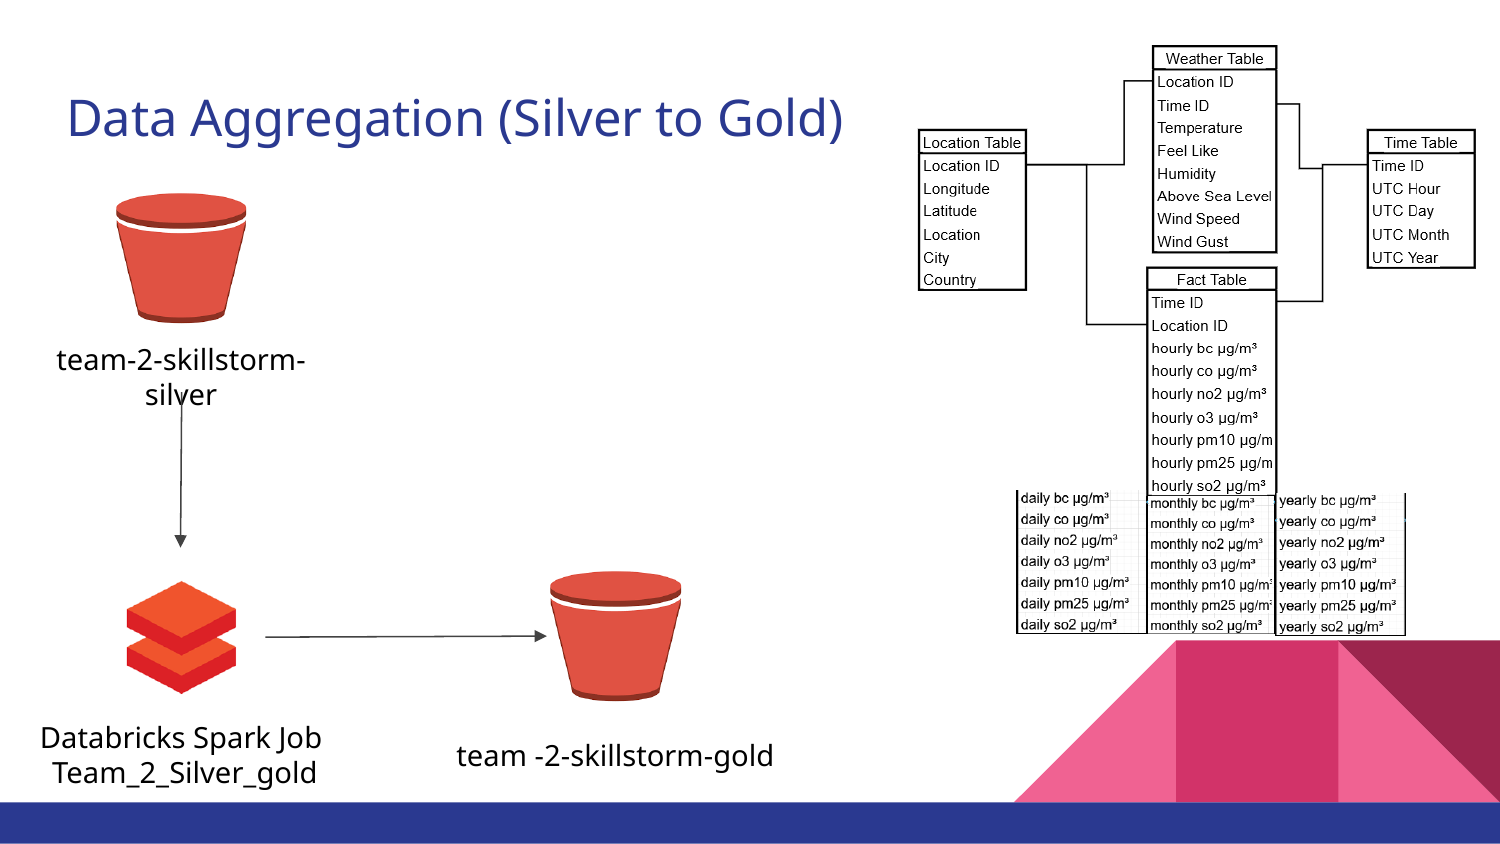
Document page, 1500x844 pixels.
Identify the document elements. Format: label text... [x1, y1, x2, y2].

picture [546, 567, 685, 706]
picture [112, 188, 251, 327]
title Data Aggregation (Silver to Gold) [51, 67, 897, 167]
picture [96, 552, 266, 722]
text_box team-2-skillstorm-silver [9, 326, 353, 427]
text_box Databricks Spark Job Team_2_Silver_gold [1, 704, 361, 805]
text_box team -2-skillstorm-gold [429, 722, 802, 788]
picture [902, 45, 1490, 637]
